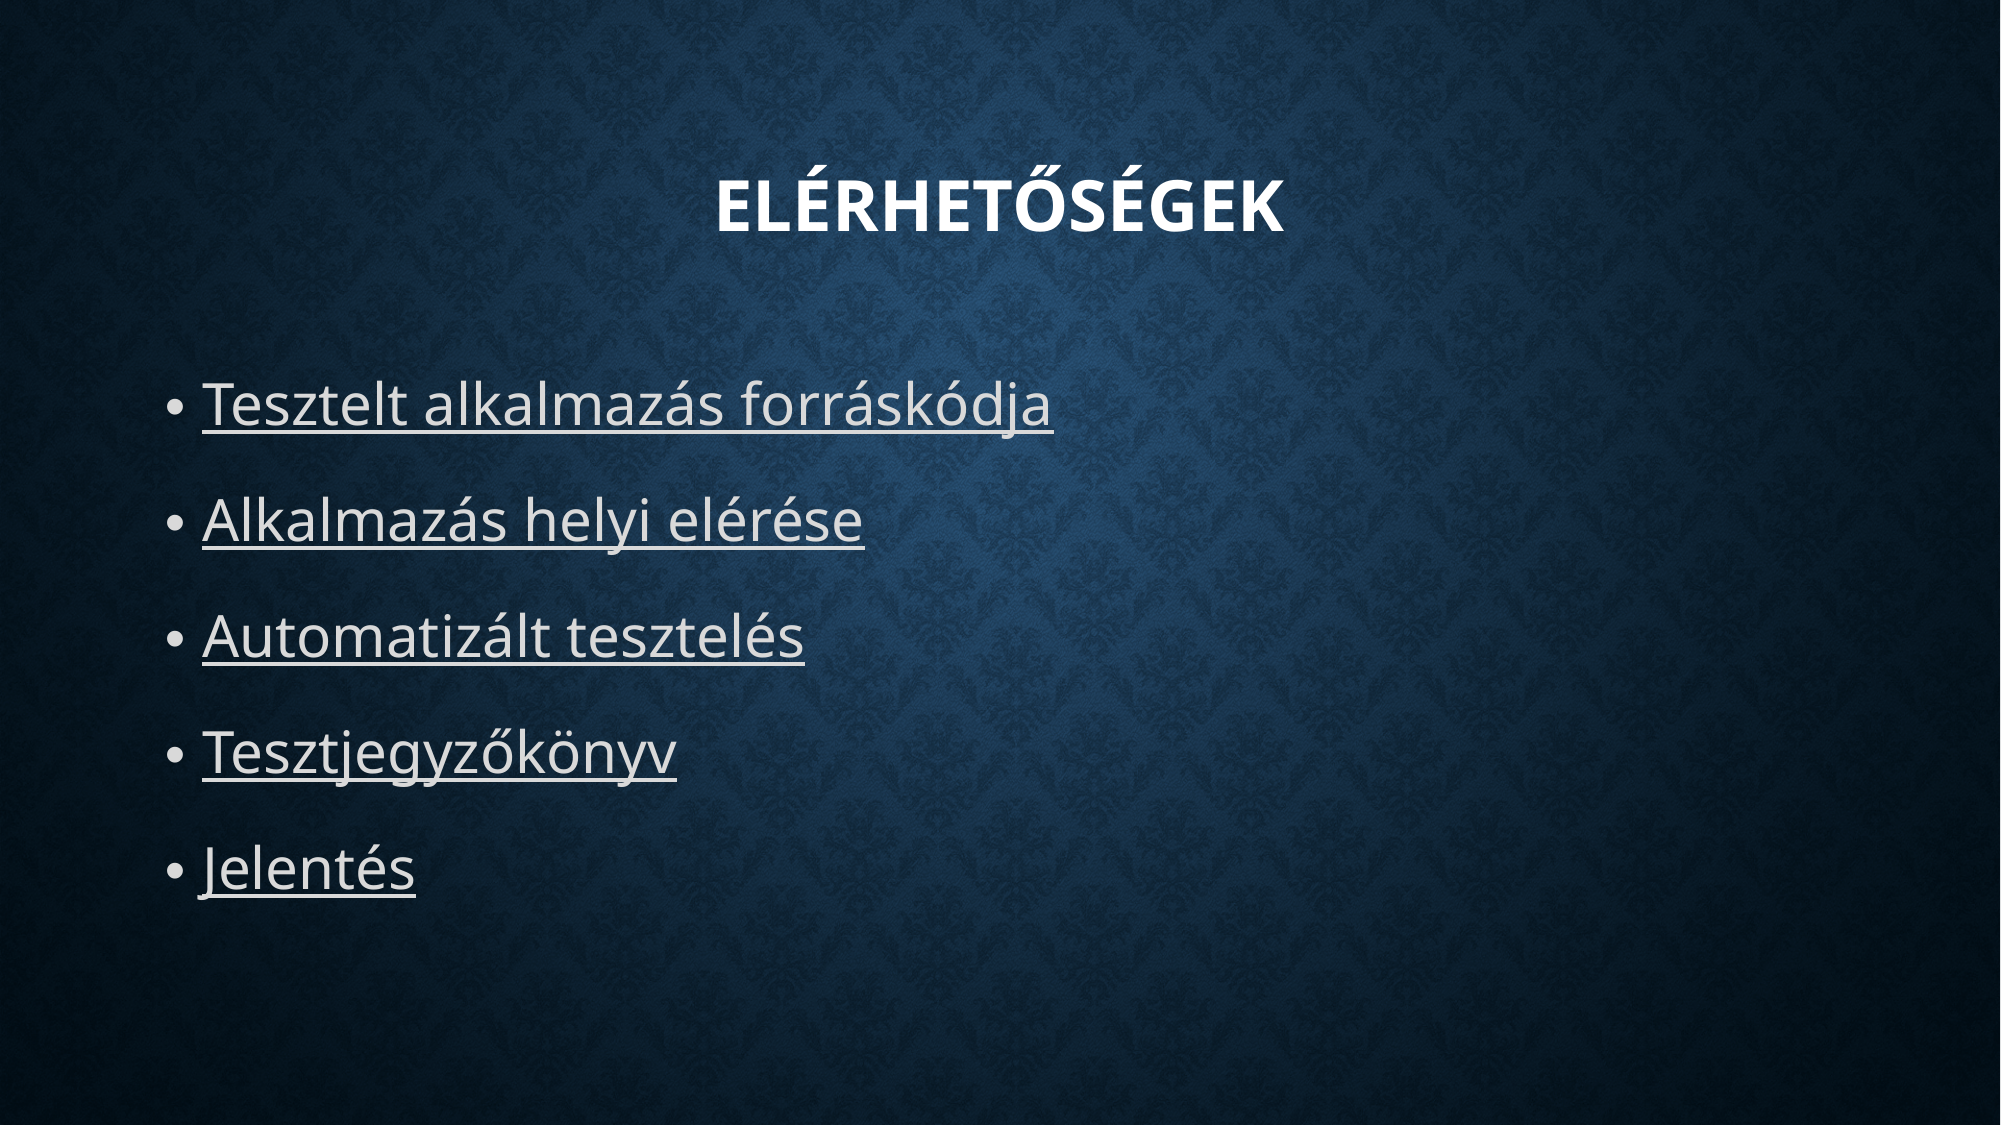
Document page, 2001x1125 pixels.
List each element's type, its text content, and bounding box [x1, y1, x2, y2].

title Elérhetőségek [149, 99, 1849, 318]
list Tesztelt alkalmazás forráskódja Alkalmazás helyi elérése Automatizált tesztelés Tesztjegyzőkönyv Jelentés [149, 343, 1849, 950]
